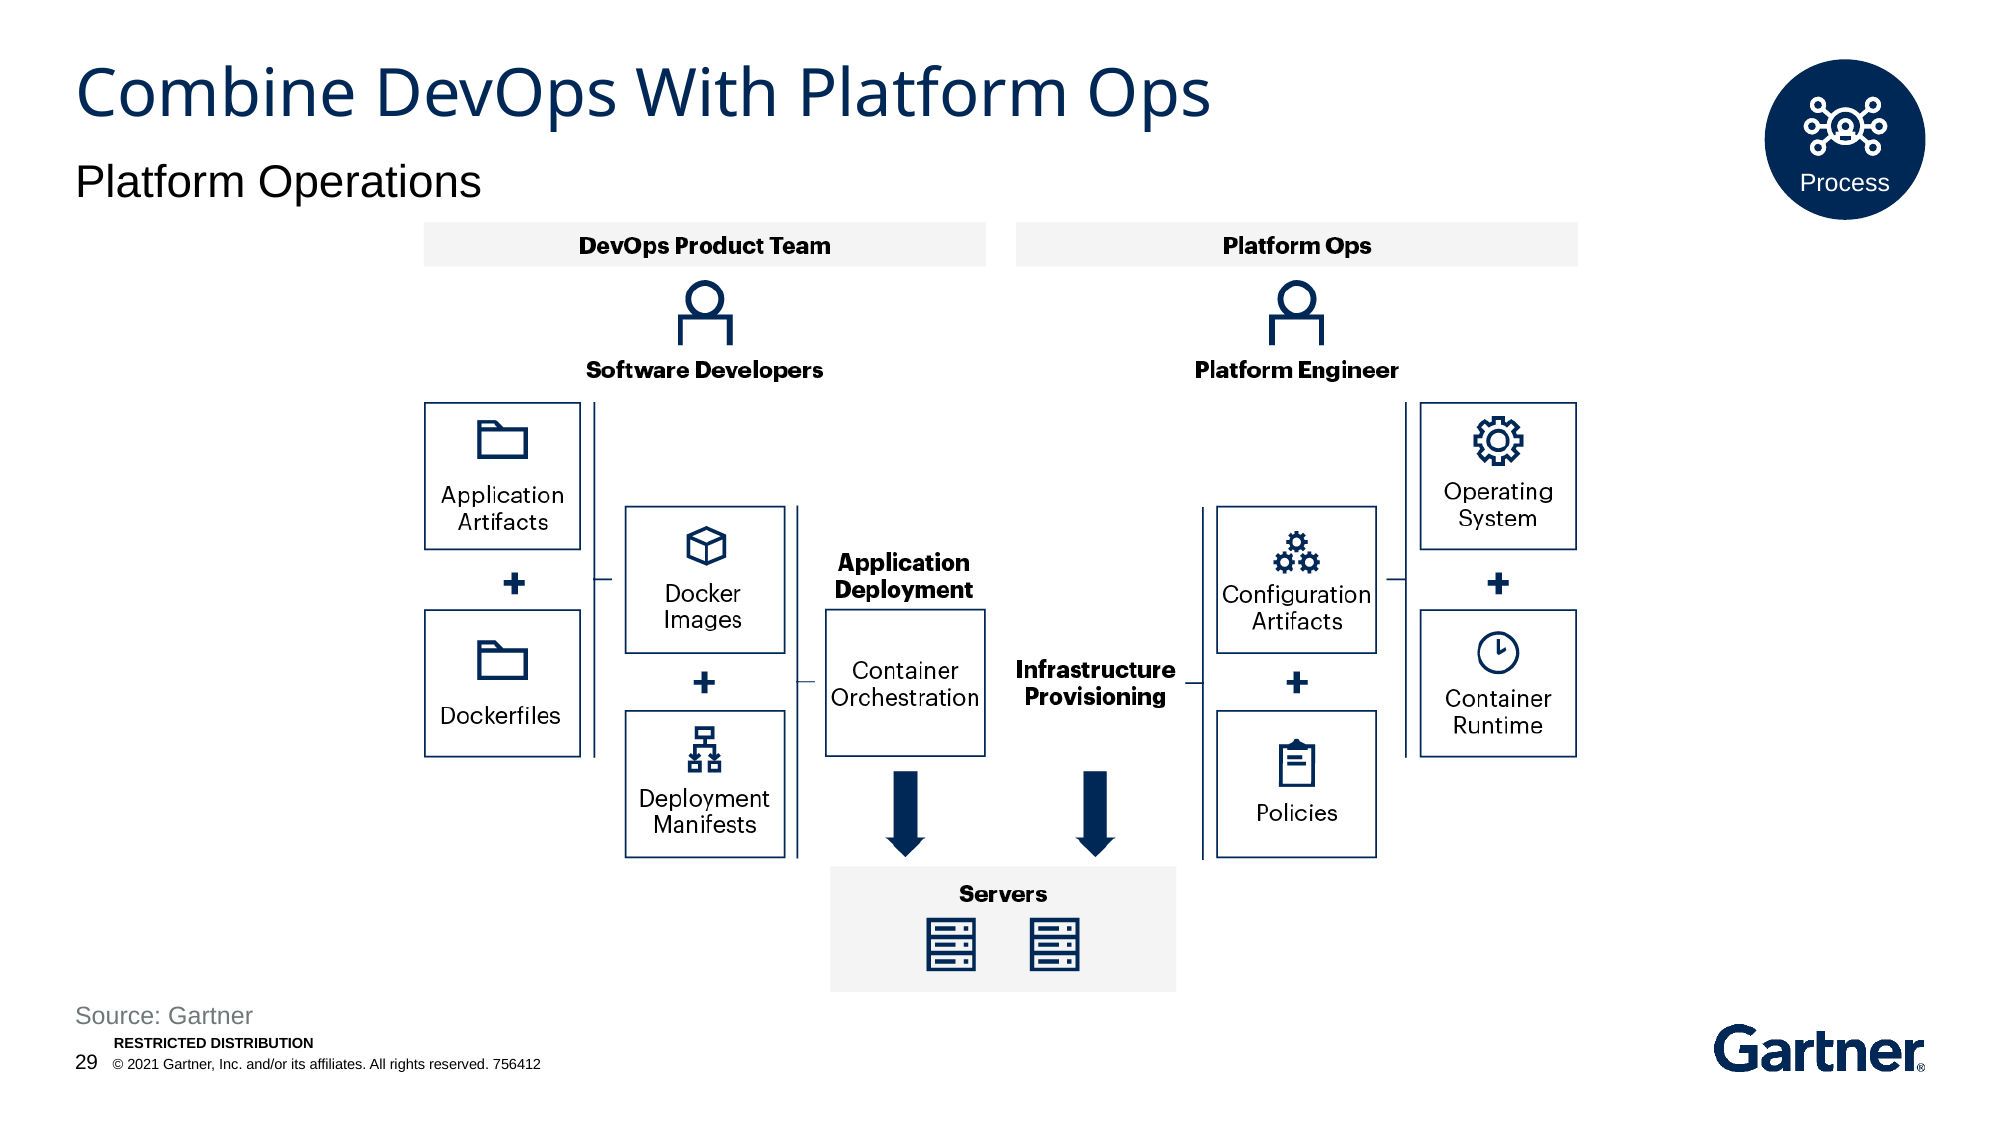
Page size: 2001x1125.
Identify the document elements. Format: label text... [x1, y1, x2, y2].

text_box Source: Gartner [75, 999, 1602, 1034]
list Platform Operations [75, 157, 1764, 206]
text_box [1764, 59, 1926, 220]
picture [415, 212, 1585, 995]
title Combine DevOps With Platform Ops [75, 59, 1764, 134]
picture [1714, 1024, 1925, 1072]
